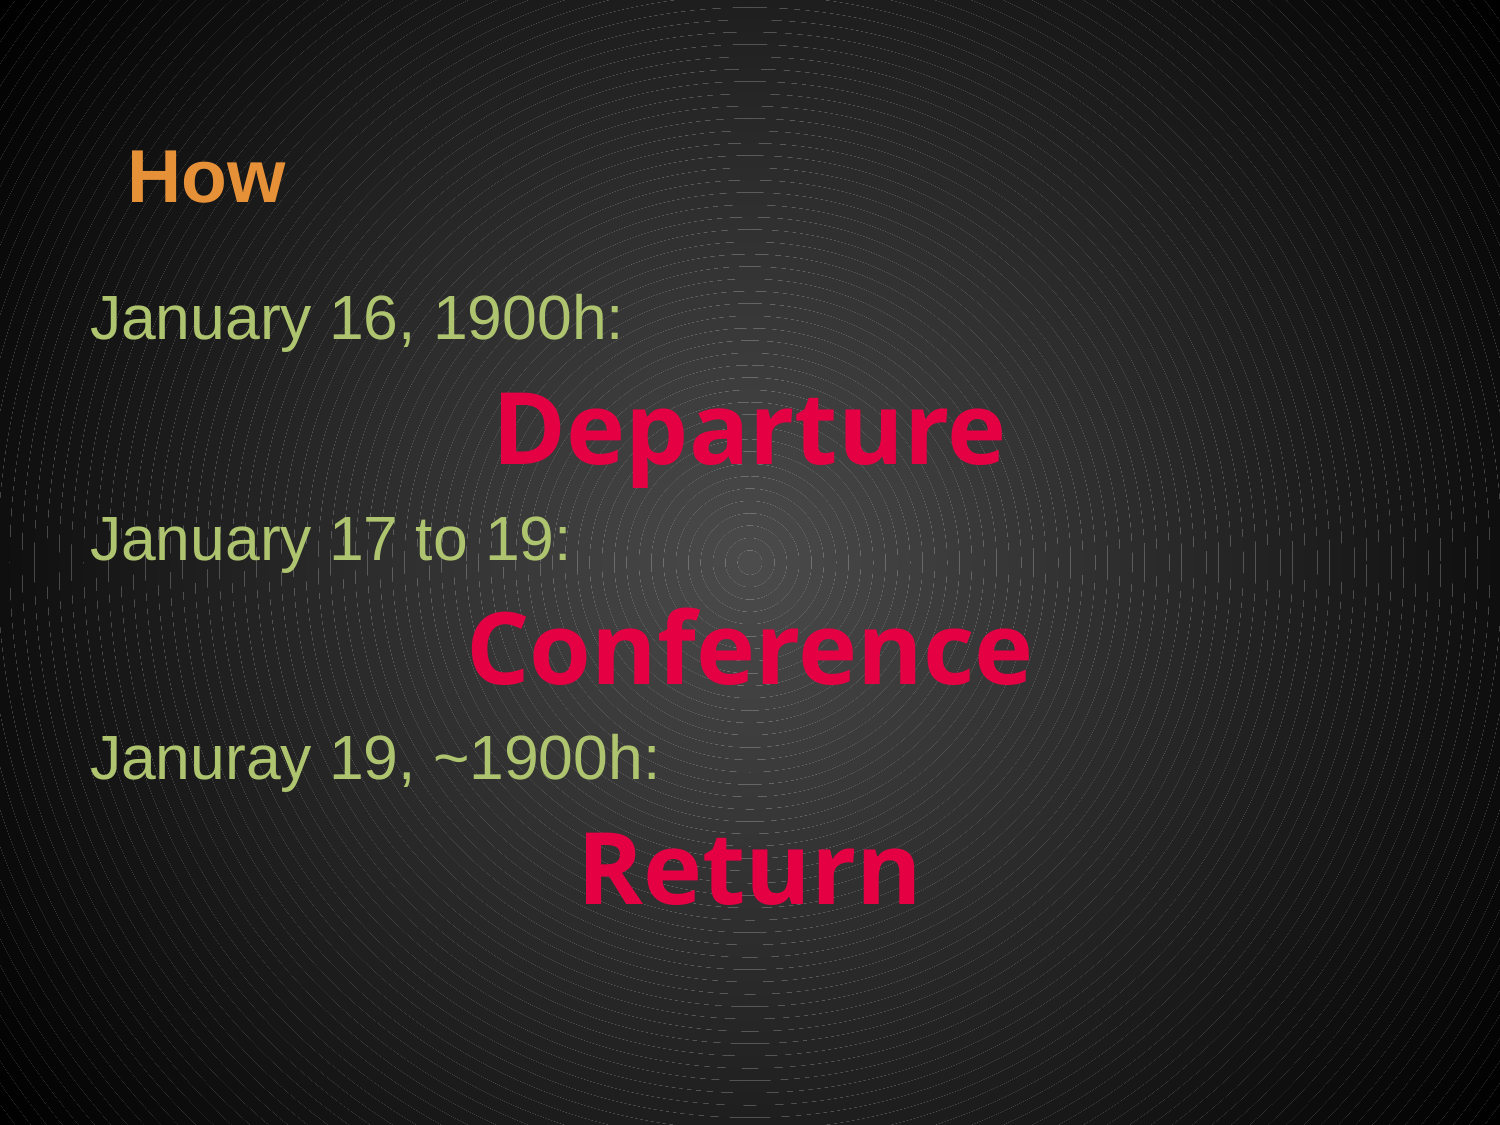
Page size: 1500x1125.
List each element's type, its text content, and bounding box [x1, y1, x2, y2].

title How [75, 14, 1425, 233]
list January 16, 1900h: Departure January 17 to 19: Conference Januray 19, ~1900h: Return [75, 262, 1425, 940]
